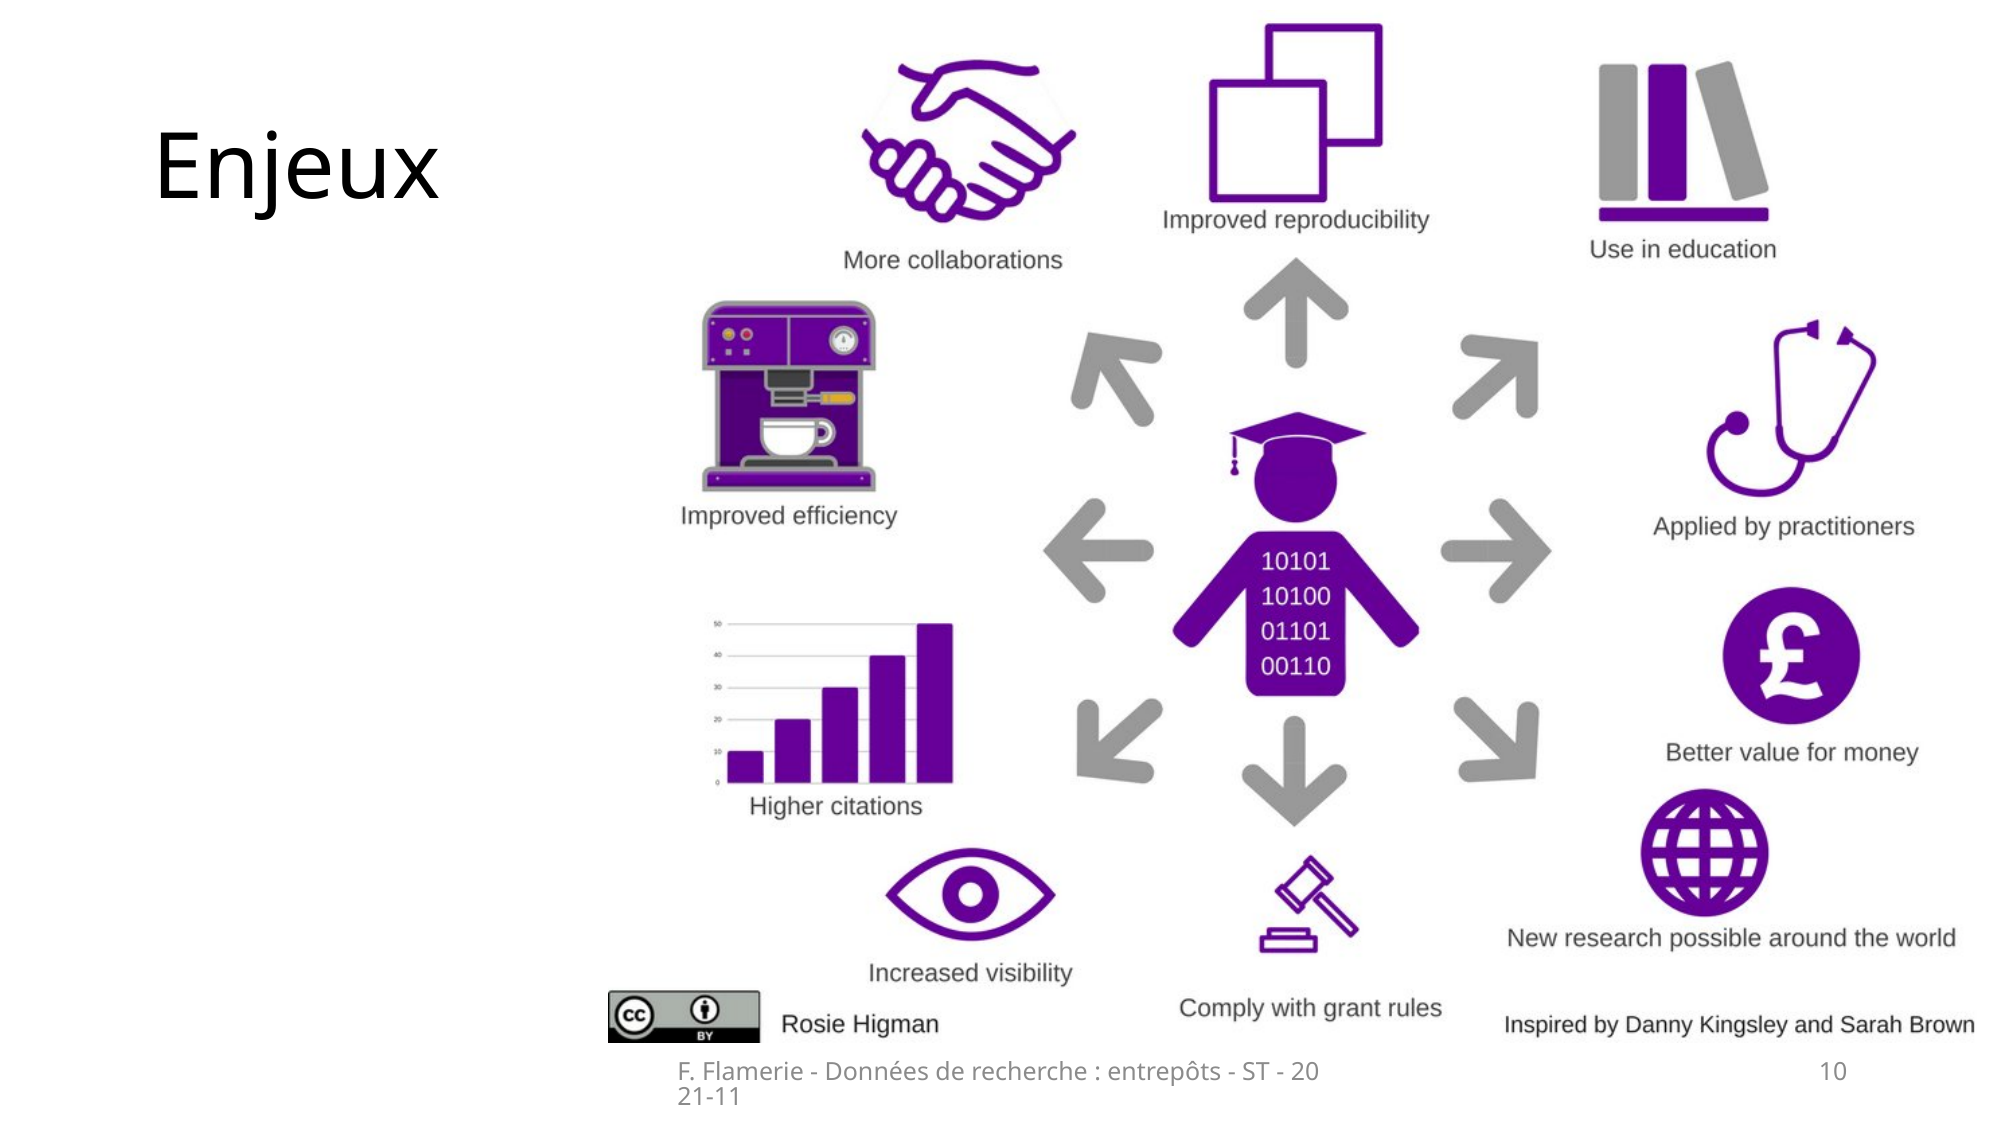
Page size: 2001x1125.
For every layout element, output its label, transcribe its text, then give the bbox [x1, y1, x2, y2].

title Enjeux [137, 59, 608, 278]
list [608, 10, 1985, 1043]
footer F. Flamerie - Données de recherche : entrepôts - ST - 2021-11 [662, 1043, 1338, 1103]
slide_number 10 [1412, 1043, 1863, 1103]
